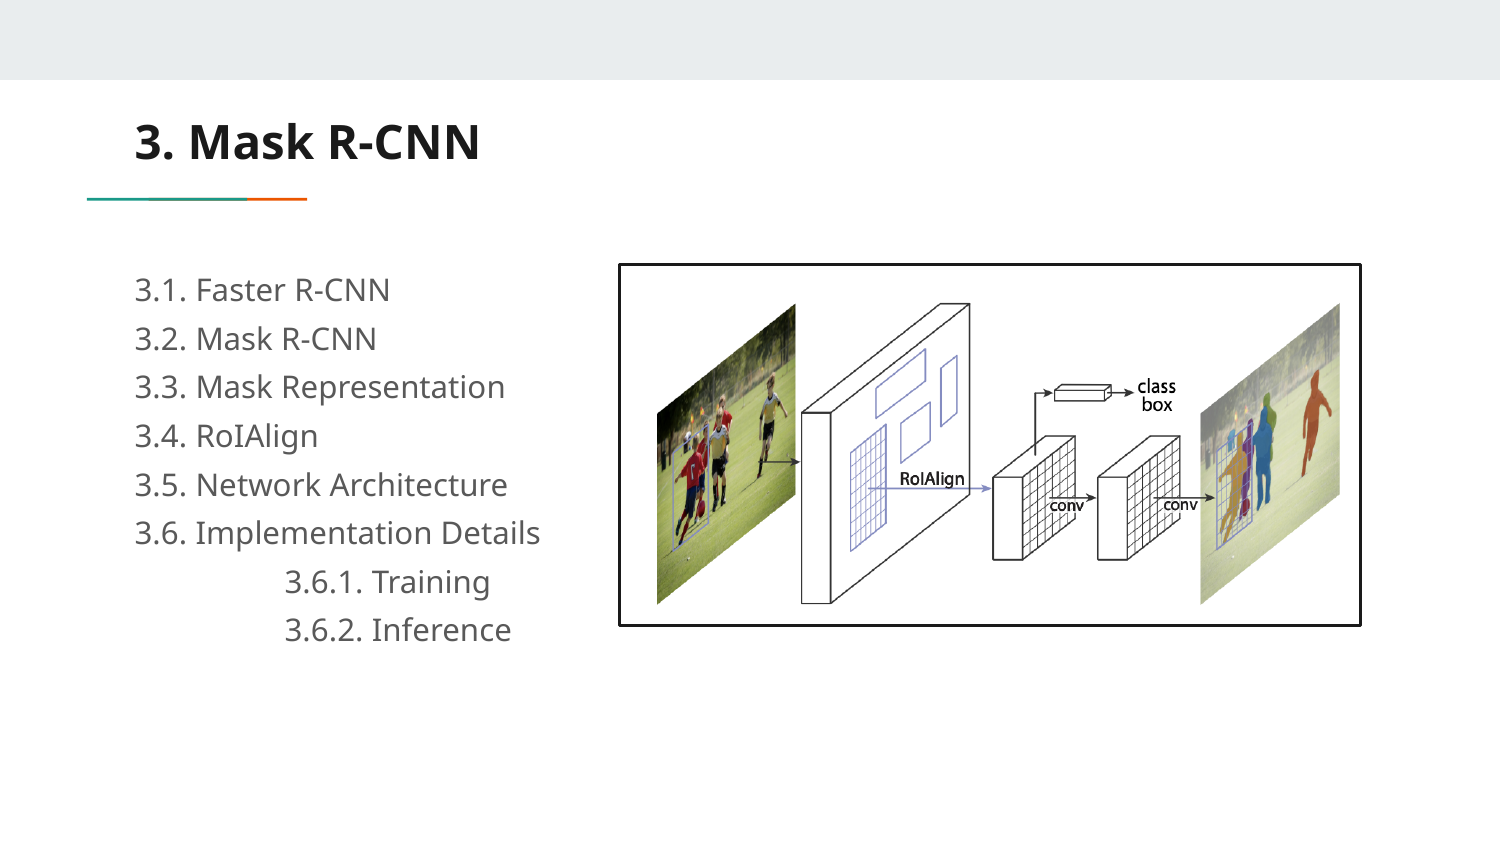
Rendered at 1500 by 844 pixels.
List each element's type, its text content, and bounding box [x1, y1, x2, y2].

picture [621, 265, 1360, 625]
list 3.1. Faster R-CNN 3.2. Mask R-CNN 3.3. Mask Representation 3.4. RoIAlign 3.5. Network Architecture 3.6. Implementation Details 3.6.1. Training 3.6.2. Inference [119, 243, 1381, 750]
title 3. Mask R-CNN [119, 96, 1381, 185]
